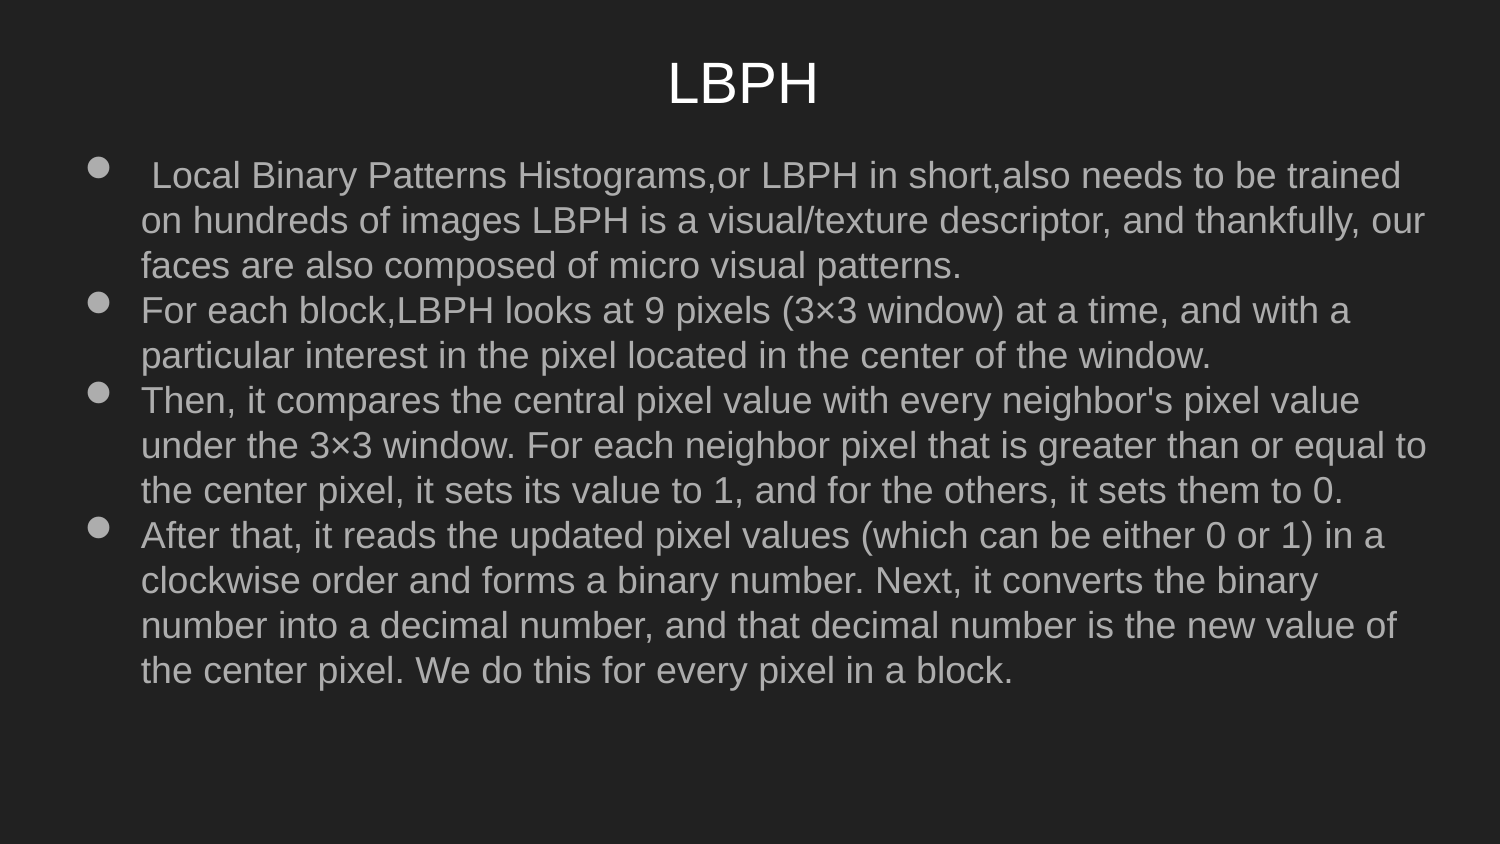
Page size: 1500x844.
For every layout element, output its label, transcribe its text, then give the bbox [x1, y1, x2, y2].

text_box Local Binary Patterns Histograms,or LBPH in short,also needs to be trained on hundreds of images LBPH is a visual/texture descriptor, and thankfully, our faces are also composed of micro visual patterns. For each block,LBPH looks at 9 pixels (3×3 window) at a time, and with a particular interest in the pixel located in the center of the window. Then, it compares the central pixel value with every neighbor's pixel value under the 3×3 window. For each neighbor pixel that is greater than or equal to the center pixel, it sets its value to 1, and for the others, it sets them to 0. After that, it reads the updated pixel values (which can be either 0 or 1) in a clockwise order and forms a binary number. Next, it converts the binary number into a decimal number, and that decimal number is the new value of the center pixel. We do this for every pixel in a block. [51, 135, 1449, 816]
text_box LBPH [51, 30, 1449, 135]
